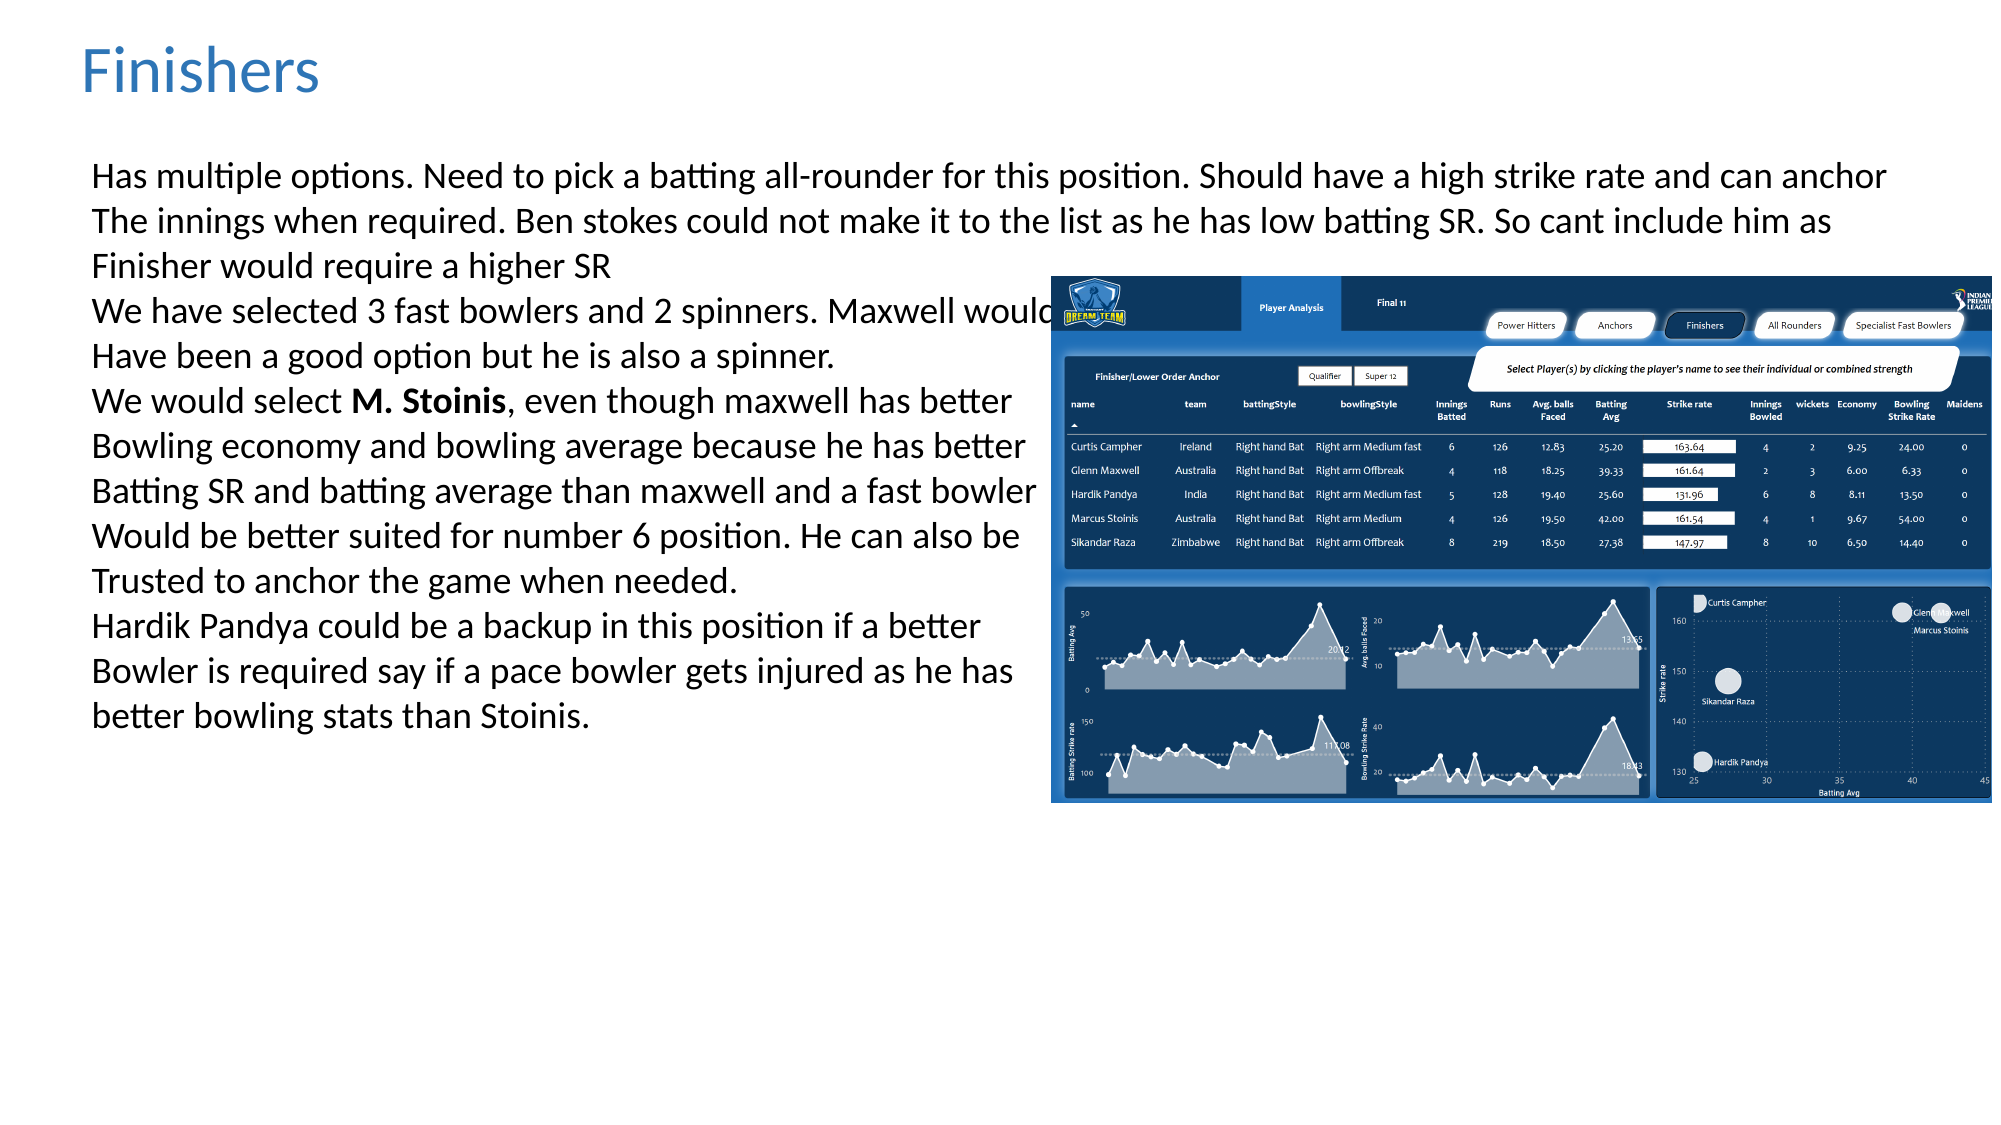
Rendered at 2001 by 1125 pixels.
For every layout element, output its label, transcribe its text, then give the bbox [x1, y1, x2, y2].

text_box Has multiple options. Need to pick a batting all-rounder for this position. Should have a high strike rate and can anchor The innings when required. Ben stokes could not make it to the list as he has low batting SR. So cant include him as Finisher would require a higher SR We have selected 3 fast bowlers and 2 spinners. Maxwell would Have been a good option but he is also a spinner. We would select M. Stoinis, even though maxwell has better Bowling economy and bowling average because he has better Batting SR and batting average than maxwell and a fast bowler Would be better suited for number 6 position. He can also be Trusted to anchor the game when needed. Hardik Pandya could be a backup in this position if a better Bowler is required say if a pace bowler gets injured as he has better bowling stats than Stoinis. [76, 143, 1905, 743]
text_box Finishers [67, 17, 336, 113]
picture [1051, 276, 1992, 803]
